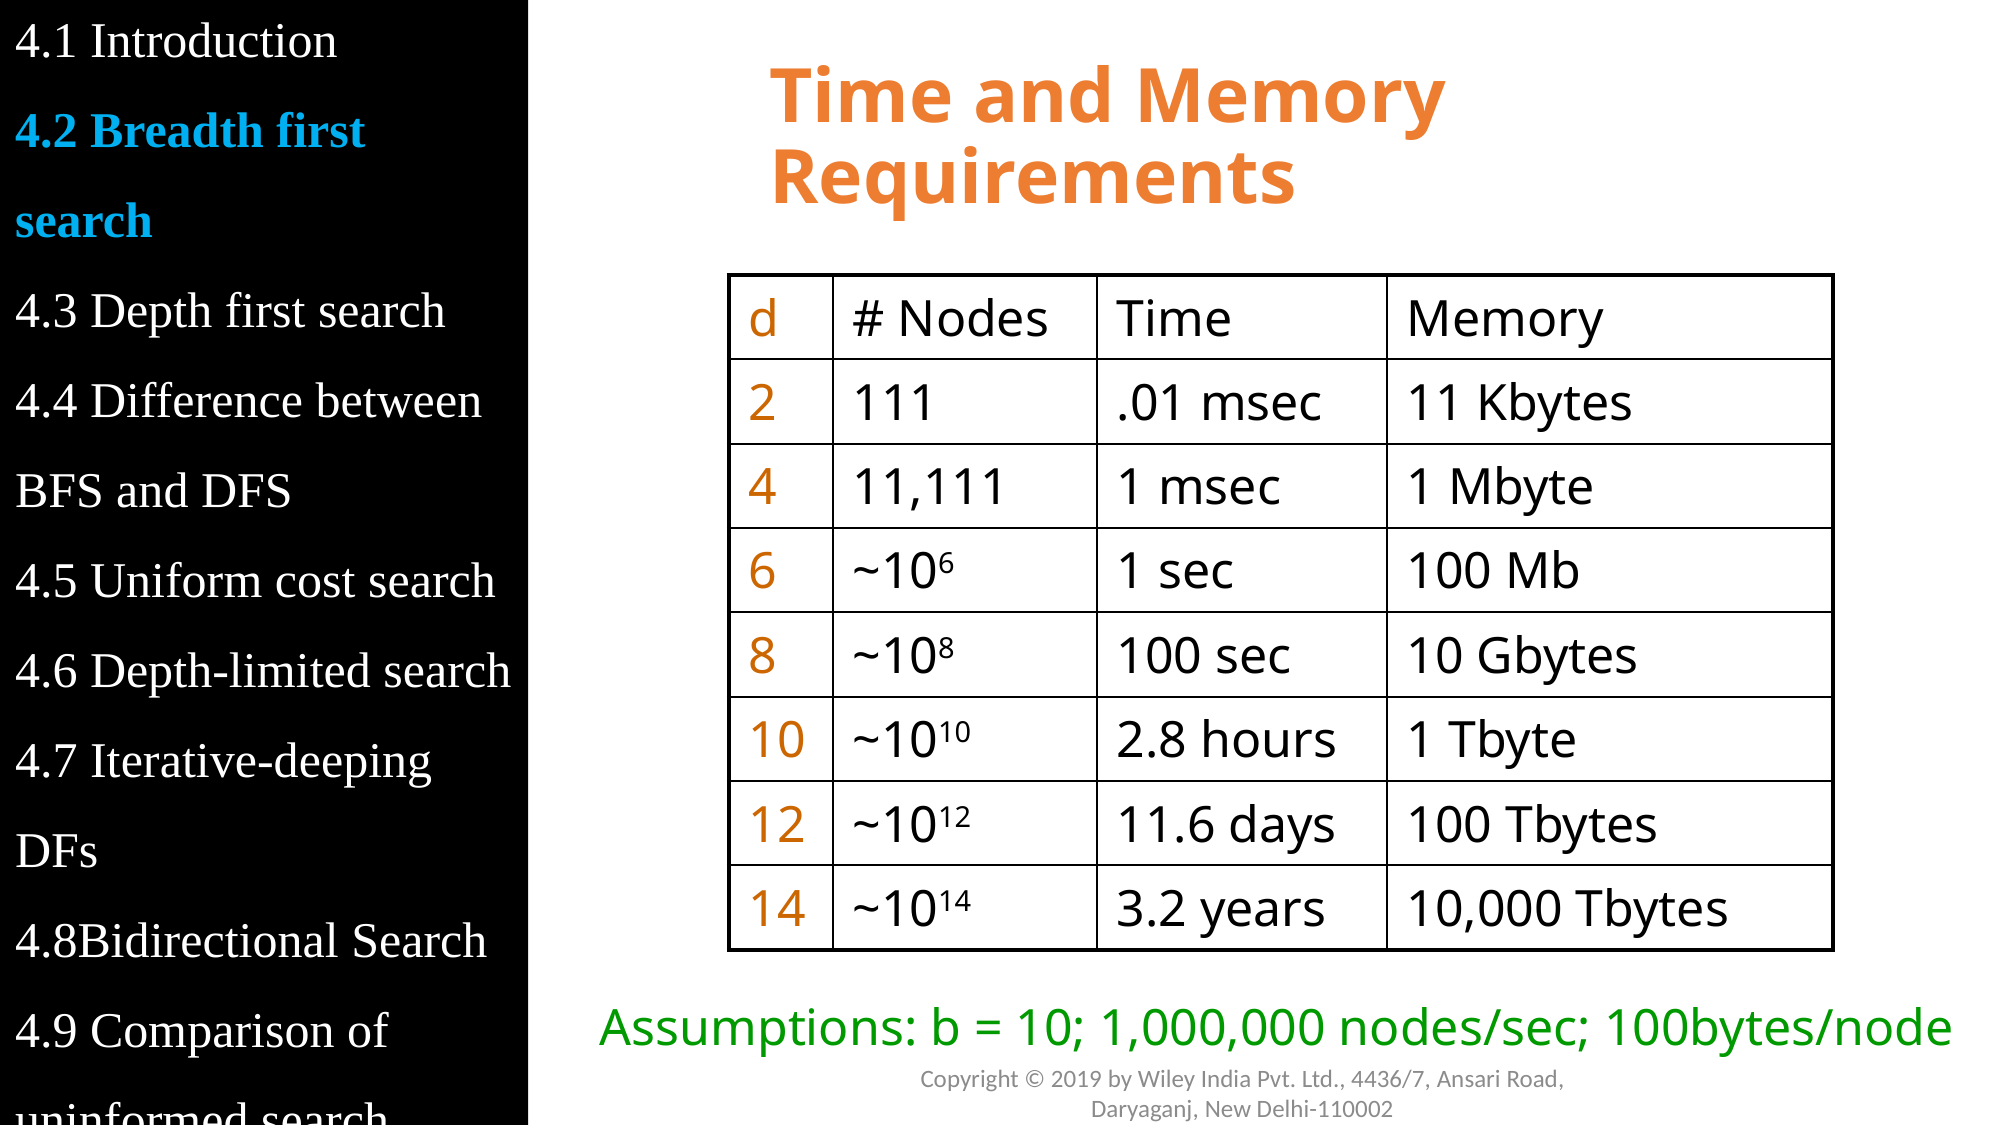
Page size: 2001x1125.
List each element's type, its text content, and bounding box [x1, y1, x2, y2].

table_cell 11 Kbytes [1388, 360, 1831, 443]
table_header # Nodes [834, 277, 1096, 358]
table_cell 2 [731, 360, 832, 443]
table_cell 14 [731, 866, 832, 948]
table_cell 10 Gbytes [1388, 613, 1831, 696]
table_cell 11,111 [834, 445, 1096, 527]
table_cell ~108 [834, 613, 1096, 696]
text_box Assumptions: b = 10; 1,000,000 nodes/sec; 100bytes/node [584, 987, 1970, 1063]
table_header d [731, 277, 832, 358]
table_cell 3.2 years [1098, 866, 1386, 948]
table_cell 10,000 Tbytes [1388, 866, 1831, 948]
table_cell 1 msec [1098, 445, 1386, 527]
table_cell 12 [731, 782, 832, 864]
footer Copyright © 2019 by Wiley India Pvt. Ltd., 4436/7, Ansari Road, Daryaganj, New Delhi-110002 [904, 1062, 1580, 1123]
table_header Time [1098, 277, 1386, 358]
table_cell 11.6 days [1098, 782, 1386, 864]
title Time and Memory Requirements [754, 45, 1900, 233]
table_cell 8 [731, 613, 832, 696]
table_cell 10 [731, 698, 832, 780]
table_cell 111 [834, 360, 1096, 443]
table_cell ~1010 [834, 698, 1096, 780]
table_cell 6 [731, 529, 832, 611]
table_cell 100 sec [1098, 613, 1386, 696]
table_cell ~1012 [834, 782, 1096, 864]
table_cell 100 Tbytes [1388, 782, 1831, 864]
table_cell .01 msec [1098, 360, 1386, 443]
table_cell 4 [731, 445, 832, 527]
table_cell ~1014 [834, 866, 1096, 948]
text_box 4.1 Introduction 4.2 Breadth first search 4.3 Depth first search 4.4 Difference between BFS and DFS 4.5 Uniform cost search 4.6 Depth-limited search 4.7 Iterative-deeping DFs 4.8Bidirectional Search 4.9 Comparison of uninformed search [0, 0, 529, 1125]
table_cell 1 sec [1098, 529, 1386, 611]
table_cell 2.8 hours [1098, 698, 1386, 780]
table_cell 1 Mbyte [1388, 445, 1831, 527]
table_cell 100 Mb [1388, 529, 1831, 611]
table_cell ~106 [834, 529, 1096, 611]
table_header Memory [1388, 277, 1831, 358]
table_cell 1 Tbyte [1388, 698, 1831, 780]
